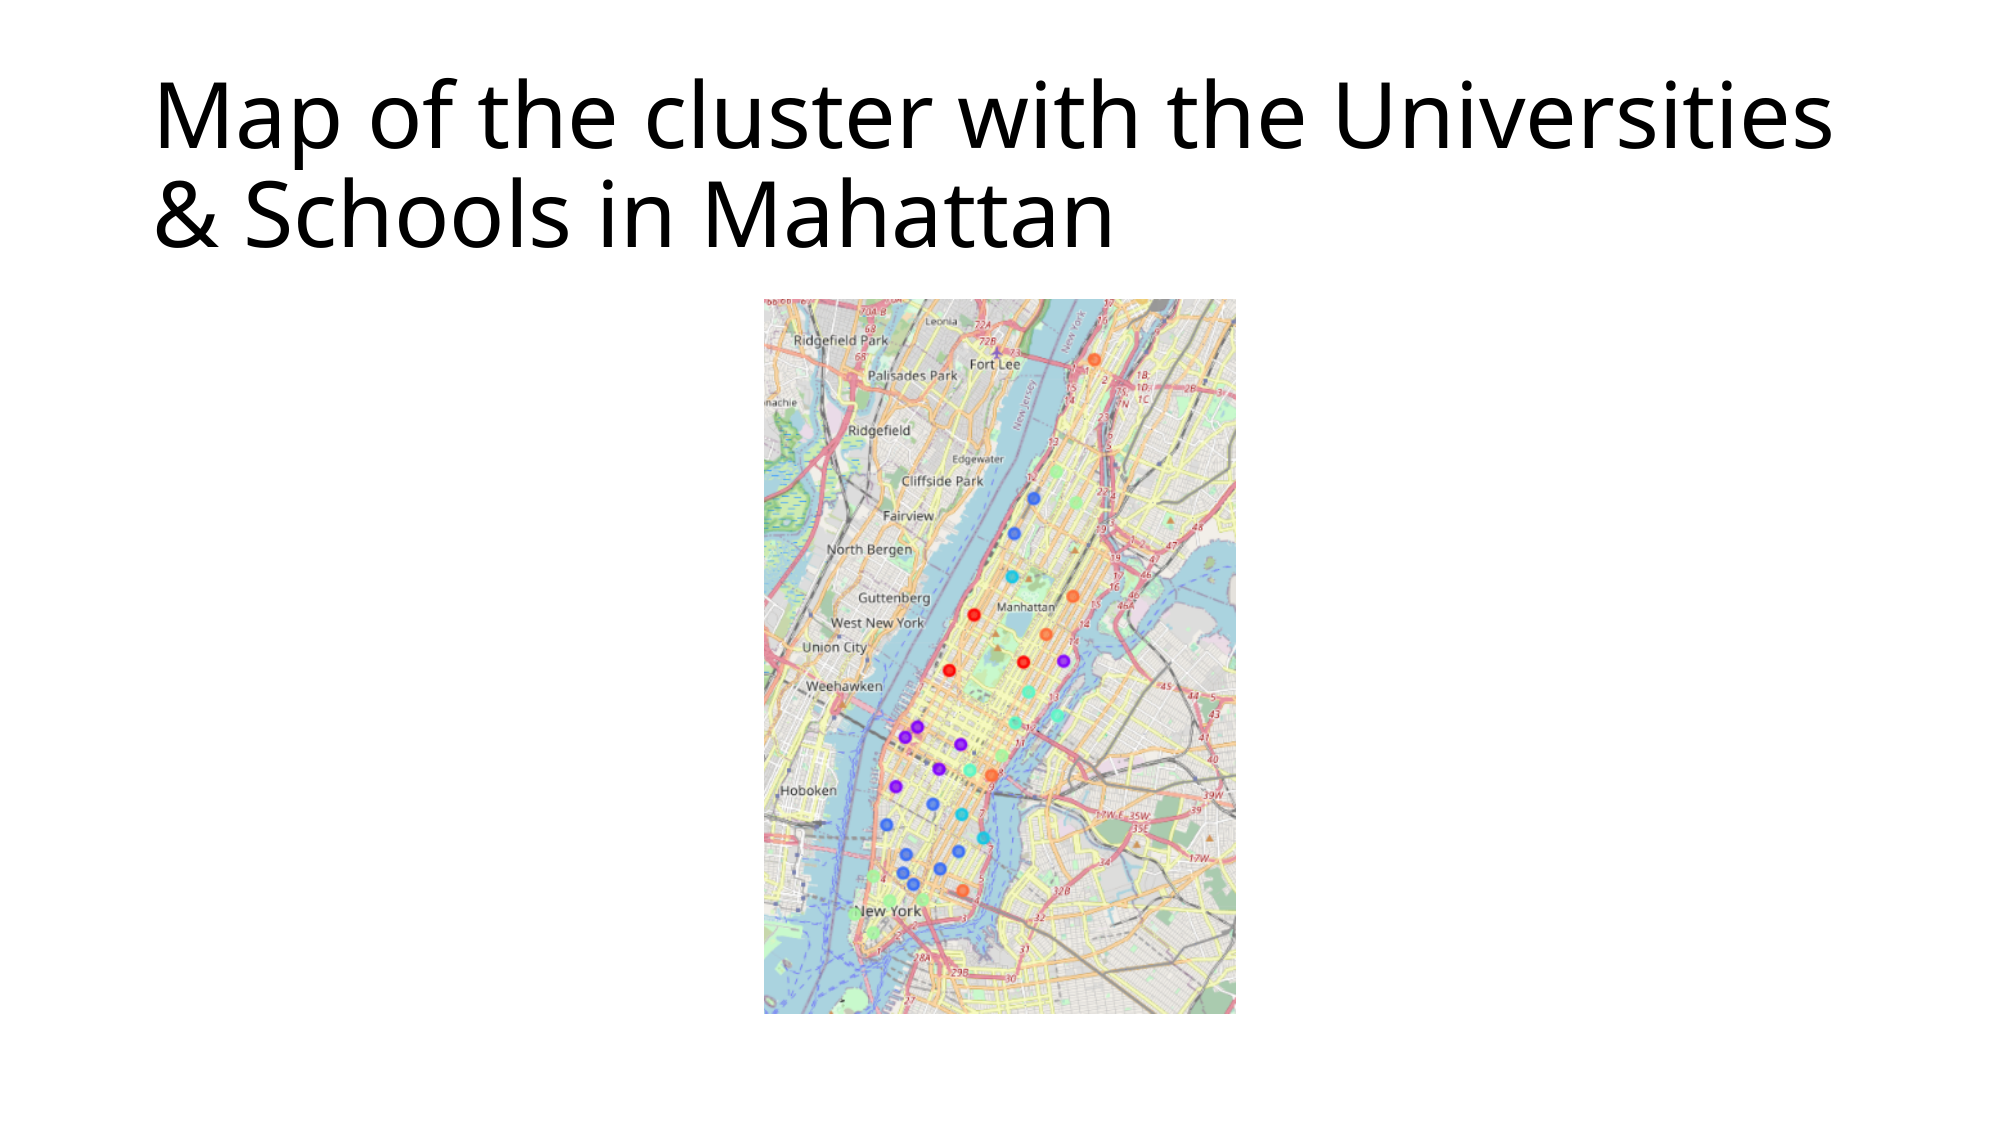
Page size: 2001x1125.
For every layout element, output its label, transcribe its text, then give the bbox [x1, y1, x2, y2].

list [764, 299, 1236, 1014]
title Map of the cluster with the Universities & Schools in Mahattan [137, 59, 1863, 278]
